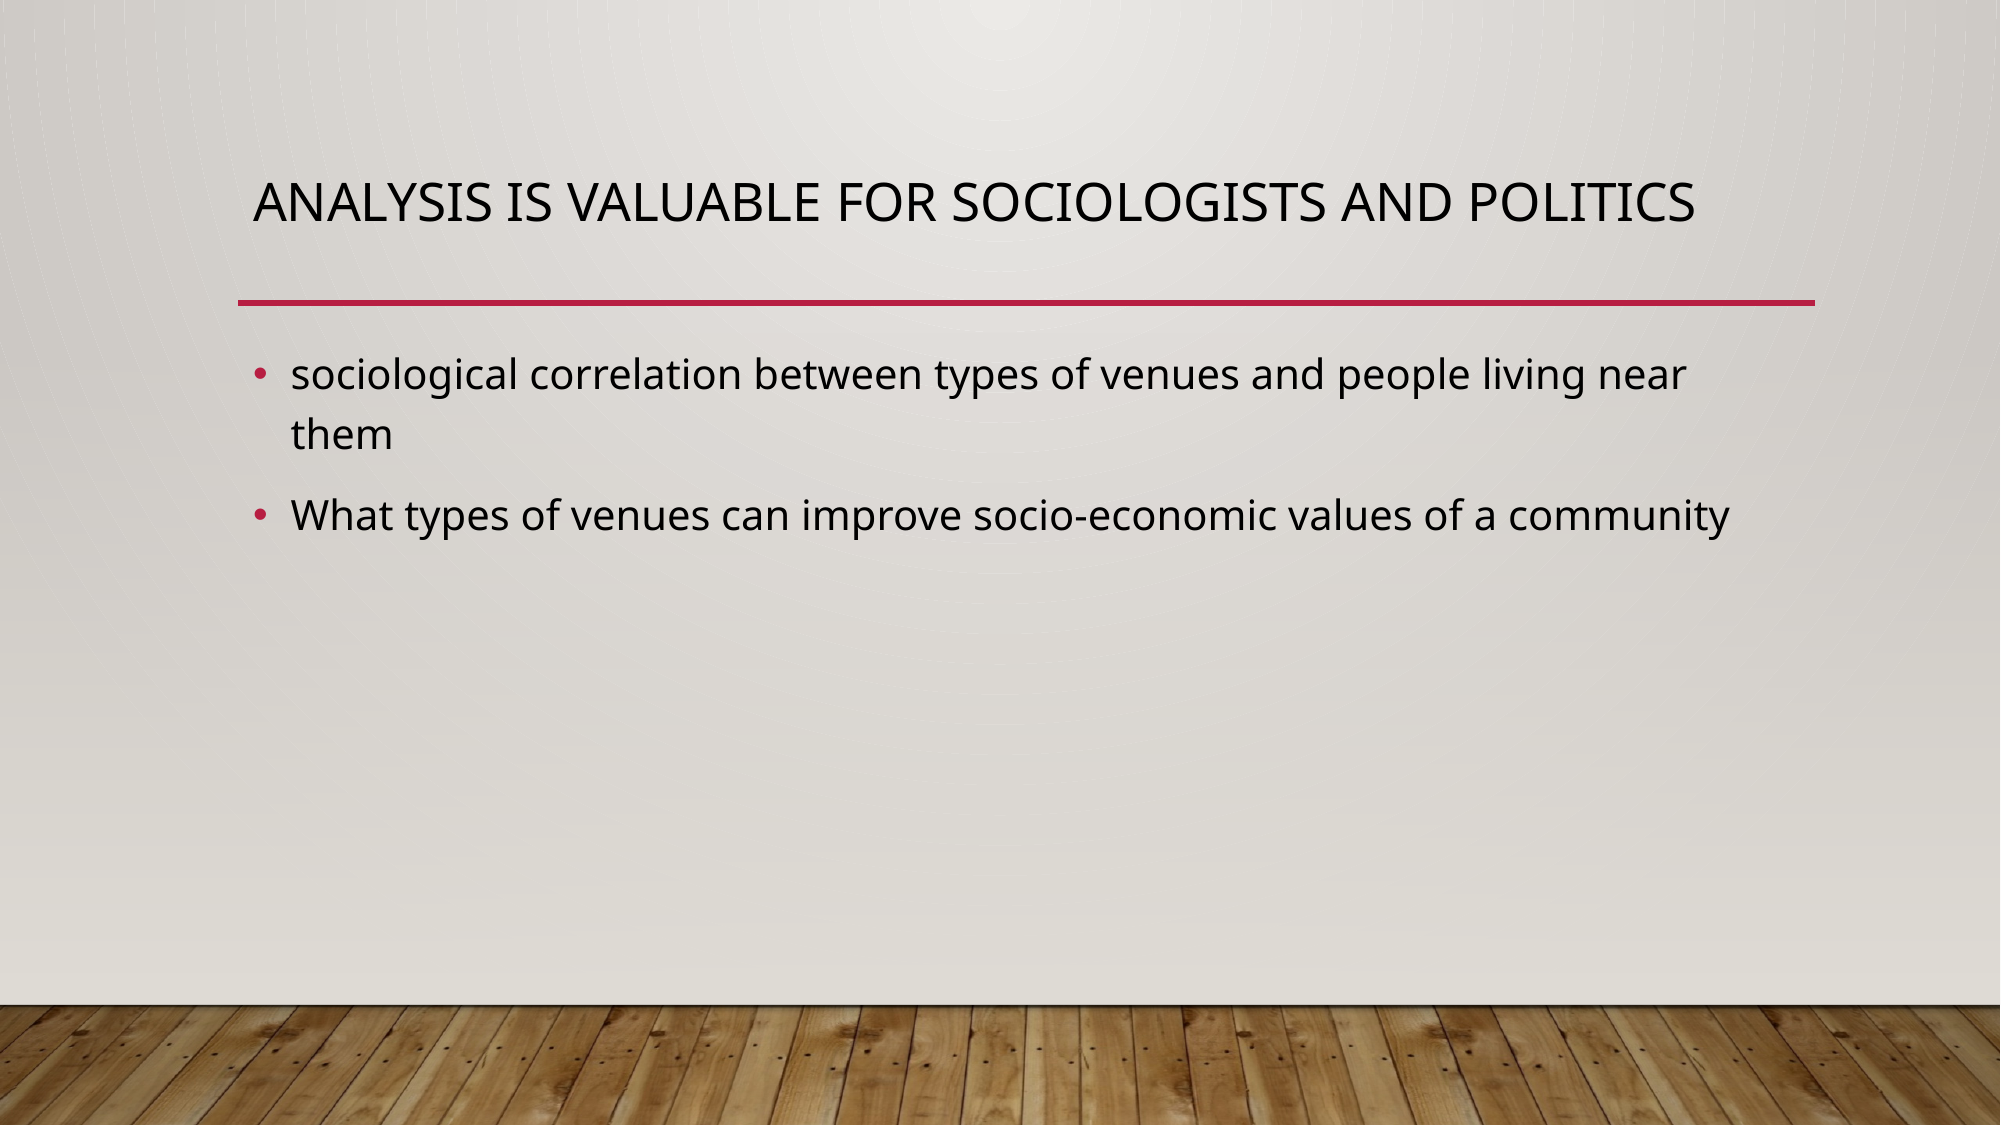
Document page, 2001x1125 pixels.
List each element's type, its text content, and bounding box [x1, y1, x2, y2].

title Analysis is valuable for sociologists and politics [238, 168, 1814, 289]
list sociological correlation between types of venues and people living near them What types of venues can improve socio-economic values of a community [238, 330, 1814, 897]
picture [0, 1005, 2000, 1125]
